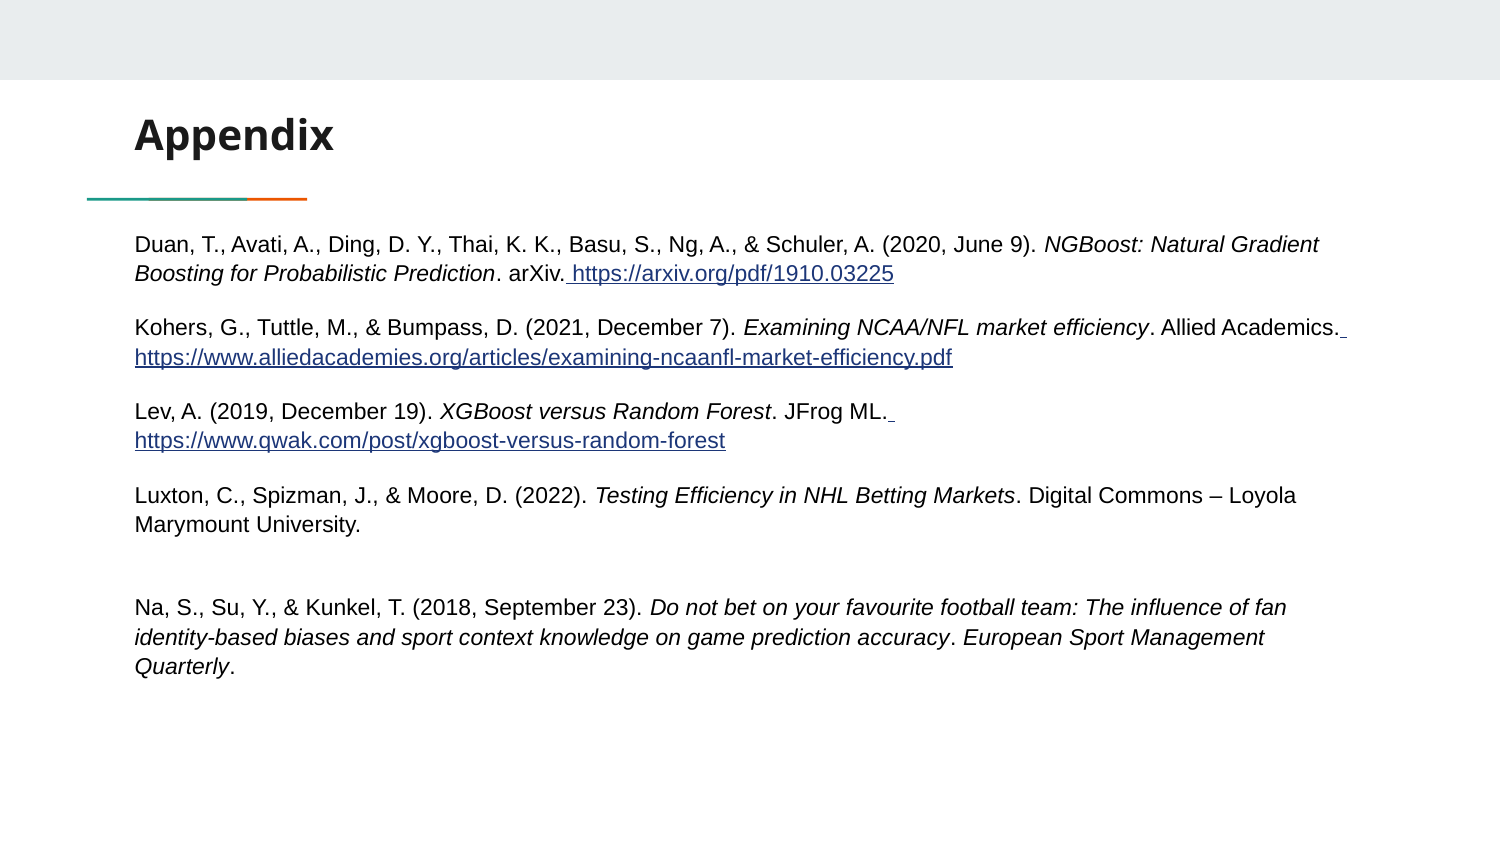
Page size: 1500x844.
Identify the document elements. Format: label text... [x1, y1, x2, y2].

title Appendix [119, 90, 1381, 178]
list Duan, T., Avati, A., Ding, D. Y., Thai, K. K., Basu, S., Ng, A., & Schuler, A. (2020, June 9). NGBoost: Natural Gradient Boosting for Probabilistic Prediction. arXiv. https://arxiv.org/pdf/1910.03225 Kohers, G., Tuttle, M., & Bumpass, D. (2021, December 7). Examining NCAA/NFL market efficiency. Allied Academics. https://www.alliedacademies.org/articles/examining-ncaanfl-market-efficiency.pdf Lev, A. (2019, December 19). XGBoost versus Random Forest. JFrog ML. https://www.qwak.com/post/xgboost-versus-random-forest Luxton, C., Spizman, J., & Moore, D. (2022). Testing Efficiency in NHL Betting Markets. Digital Commons – Loyola Marymount University. Na, S., Su, Y., & Kunkel, T. (2018, September 23). Do not bet on your favourite football team: The influence of fan identity-based biases and sport context knowledge on game prediction accuracy. European Sport Management Quarterly. [119, 212, 1381, 844]
